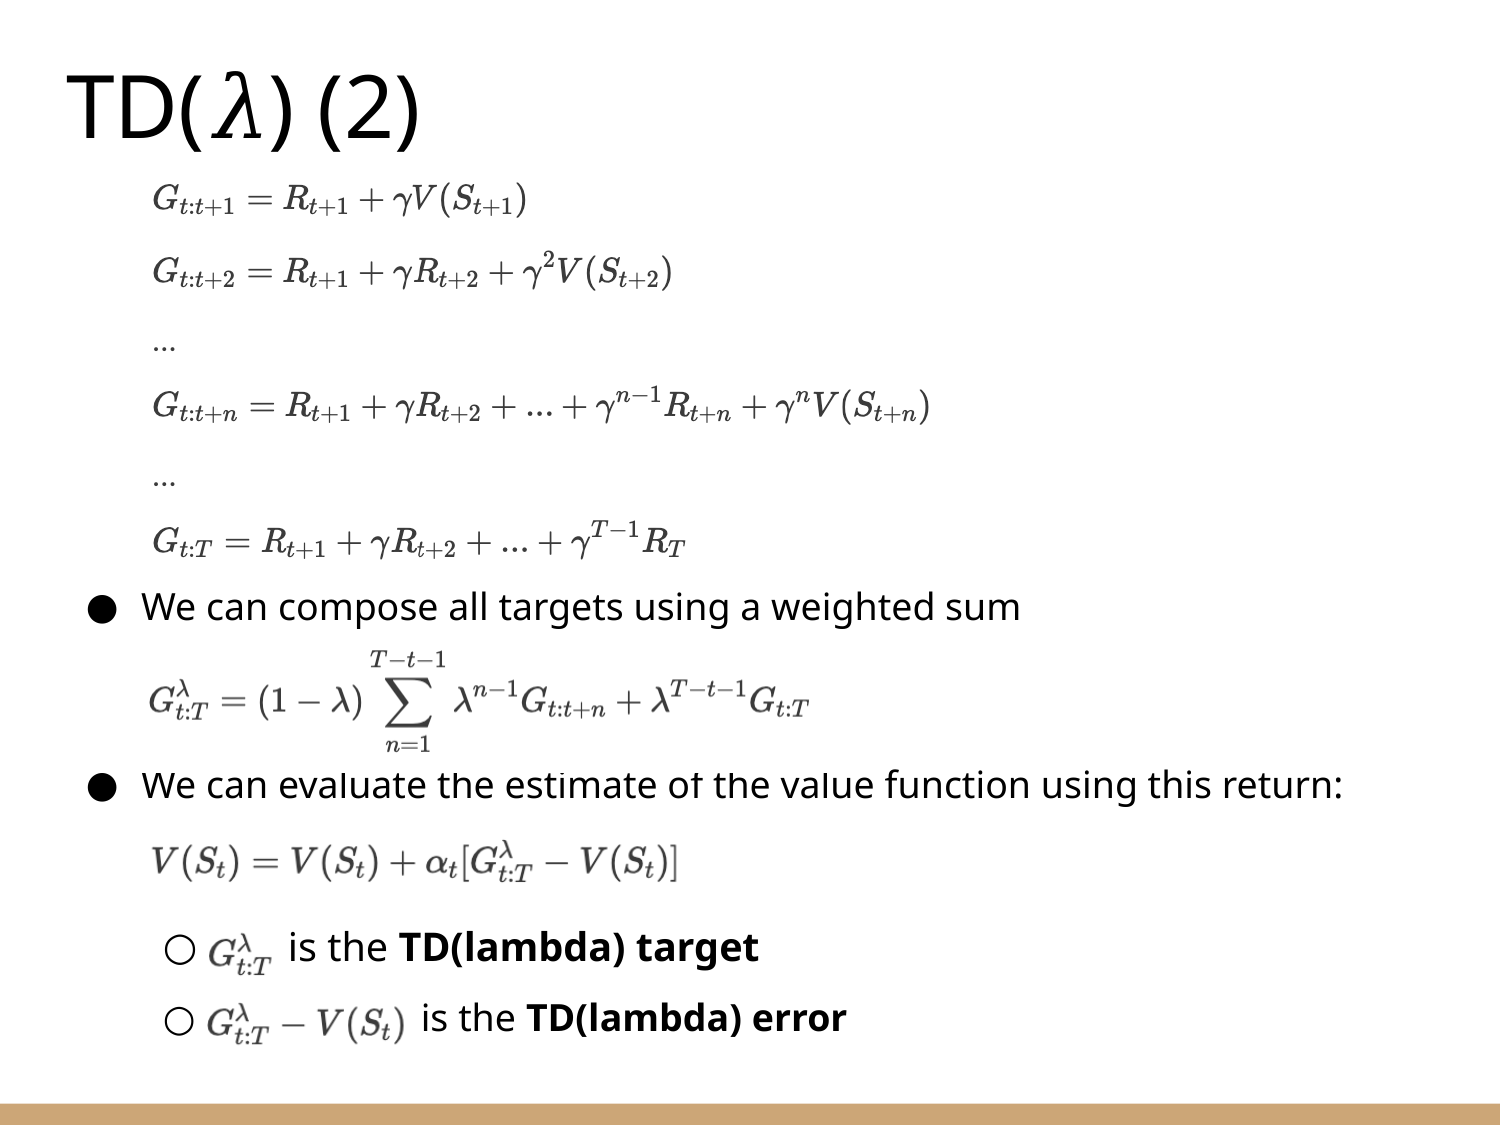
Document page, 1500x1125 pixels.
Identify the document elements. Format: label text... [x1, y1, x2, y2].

picture [207, 924, 279, 990]
list We can compose all targets using a weighted sum We can evaluate the estimate of the value function using this return: is the TD(lambda) target is the TD(lambda) error [51, 171, 1449, 1079]
picture [204, 998, 414, 1059]
title TD(𝜆) (2) [51, 69, 1449, 171]
picture [138, 817, 689, 902]
picture [138, 632, 836, 773]
picture [138, 172, 985, 568]
